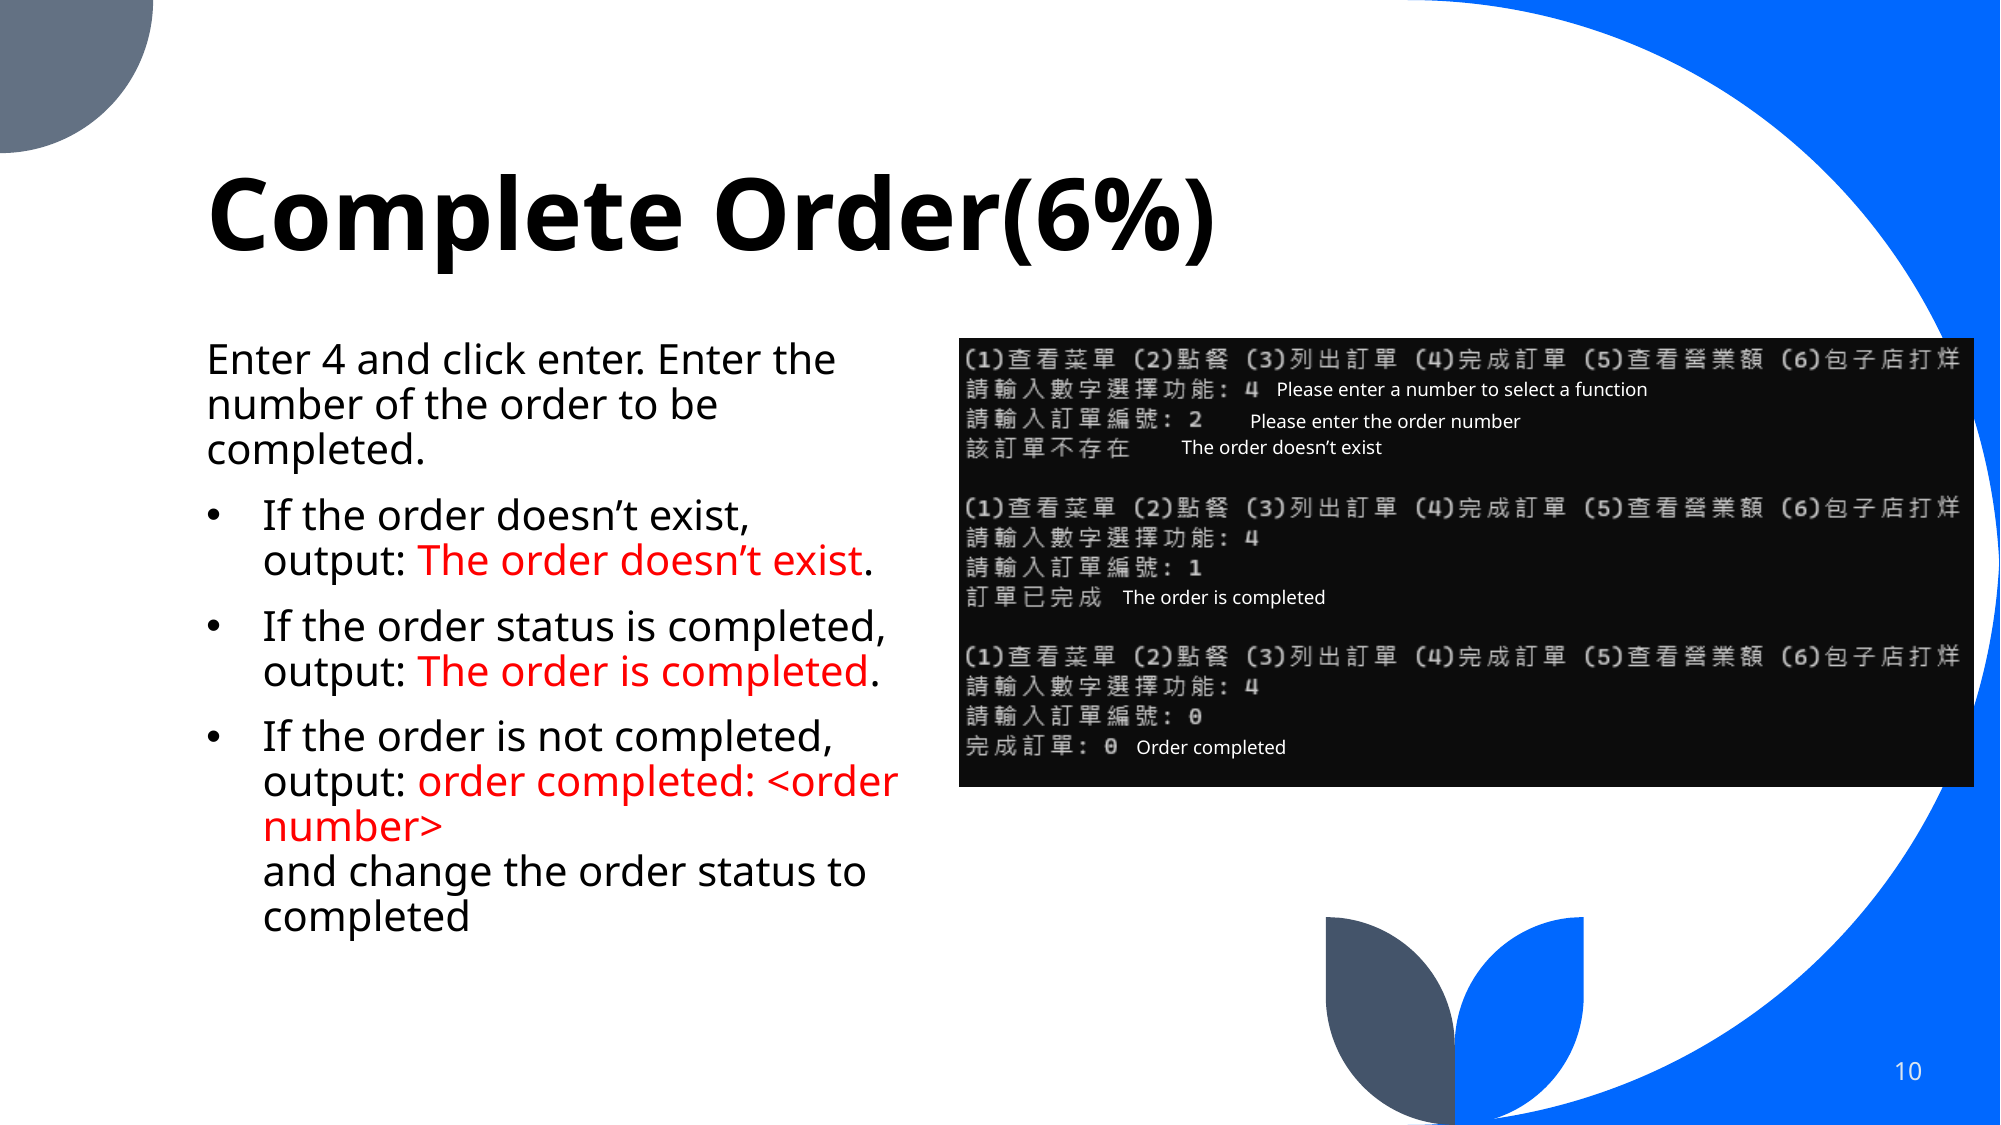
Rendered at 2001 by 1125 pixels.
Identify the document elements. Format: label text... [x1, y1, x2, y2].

slide_number 10 [1665, 1042, 1938, 1103]
title Complete Order(6%) [191, 62, 1796, 280]
list Enter 4 and click enter. Enter the number of the order to be completed. If the order doesn’t exist, output: The order doesn’t exist. If the order status is completed, output: The order is completed. If the order is not completed, output: order completed: <order number> and change the order status to completed [191, 330, 917, 1001]
picture [959, 338, 1974, 787]
